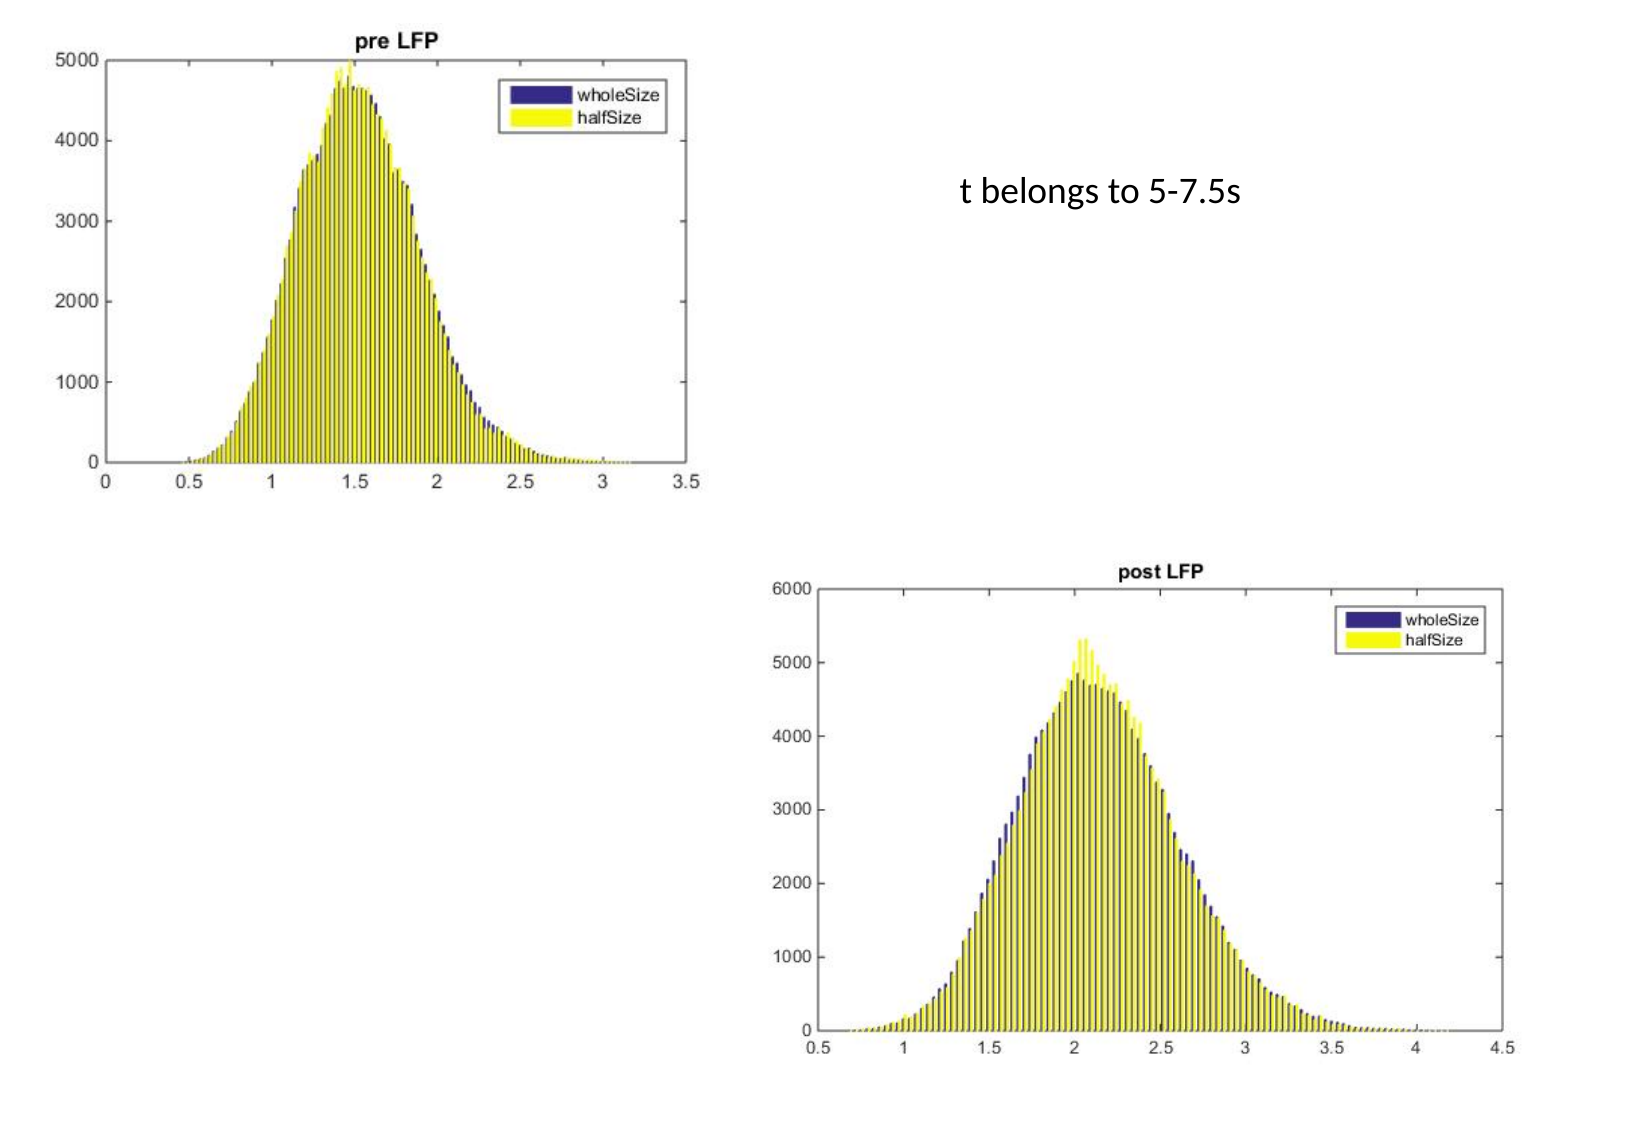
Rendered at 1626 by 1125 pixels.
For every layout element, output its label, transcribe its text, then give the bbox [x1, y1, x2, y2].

text_box t belongs to 5-7.5s [944, 158, 1257, 218]
picture [704, 549, 1586, 1091]
picture [10, 23, 757, 517]
